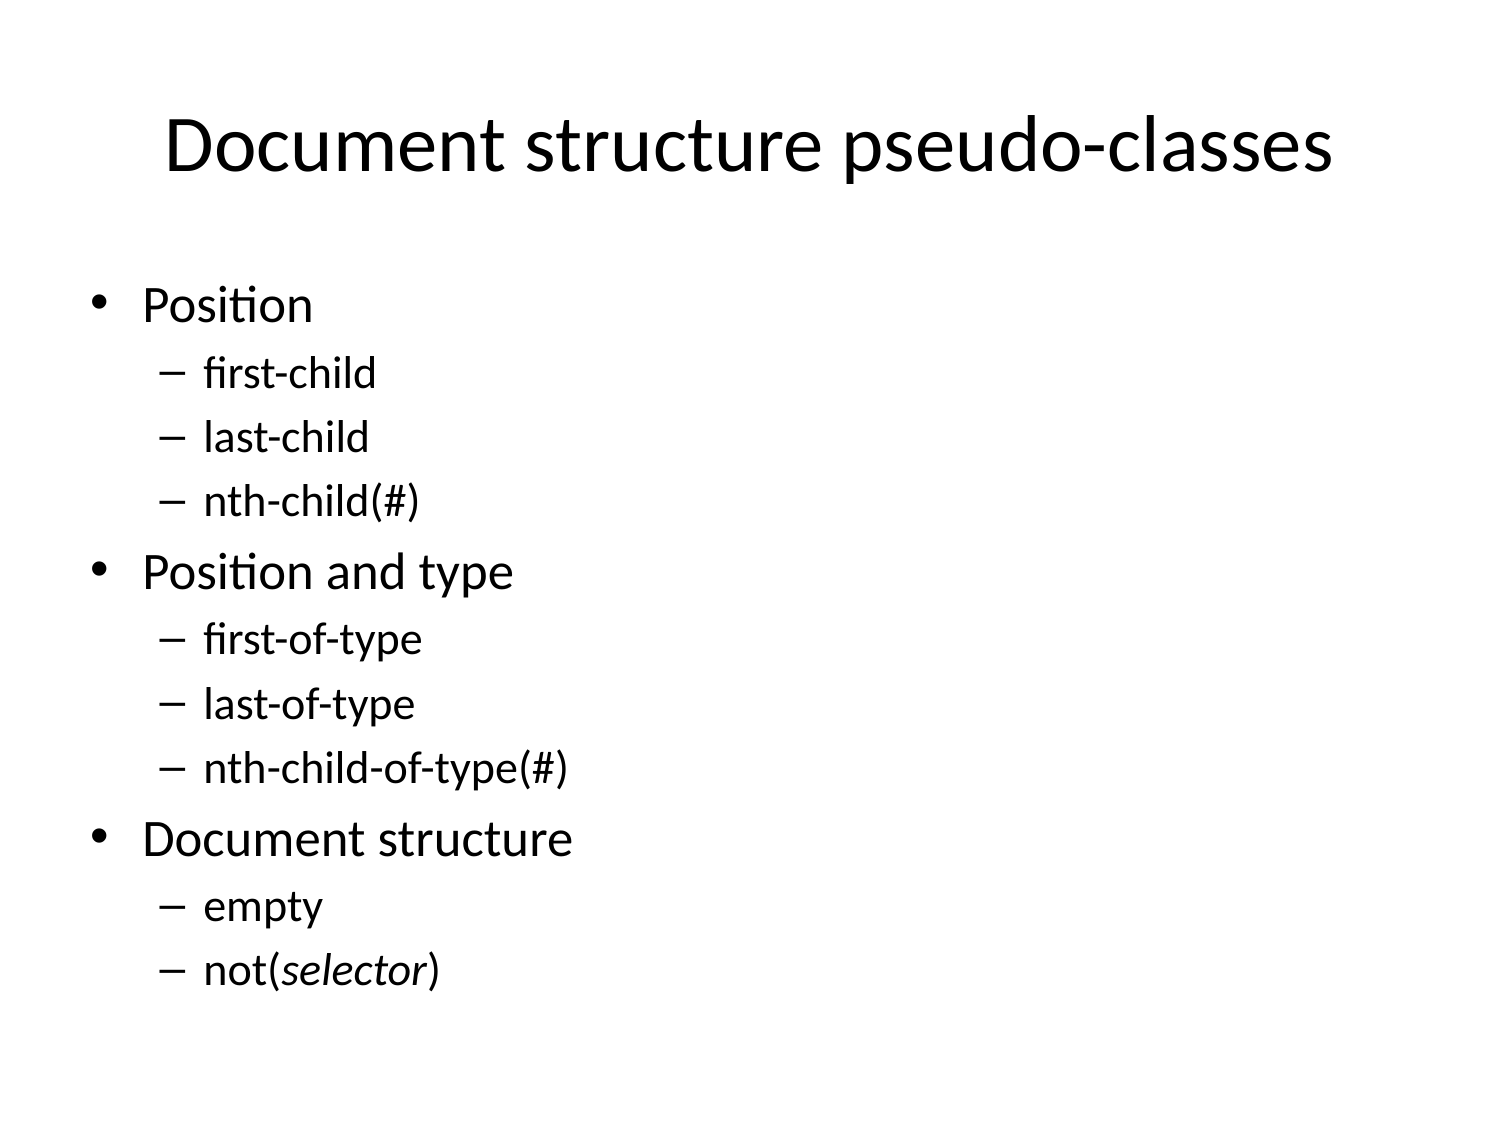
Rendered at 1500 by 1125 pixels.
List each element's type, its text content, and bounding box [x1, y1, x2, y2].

title Document structure pseudo-classes [75, 45, 1425, 233]
list Position first-child last-child nth-child(#) Position and type first-of-type last-of-type nth-child-of-type(#) Document structure empty not(selector) [75, 262, 1425, 1005]
